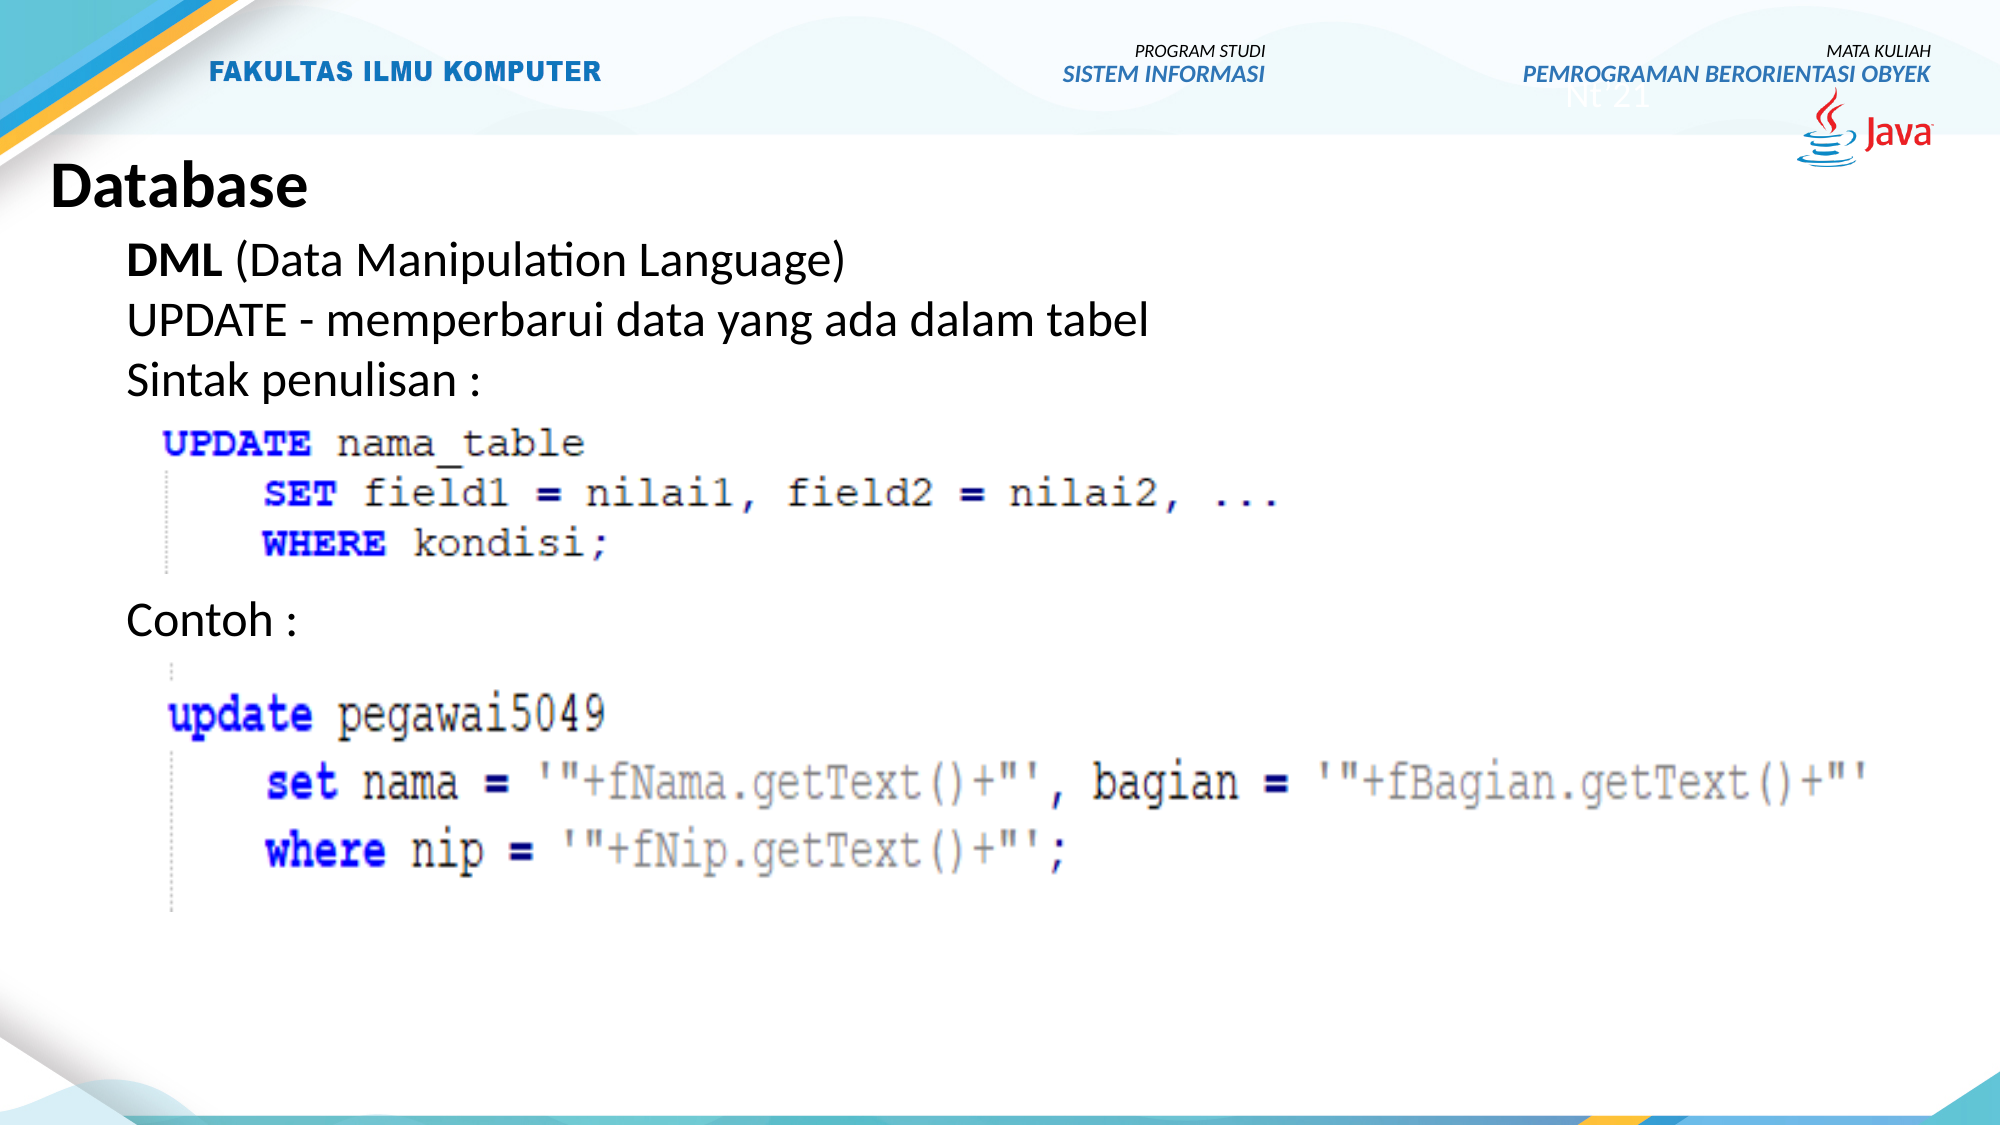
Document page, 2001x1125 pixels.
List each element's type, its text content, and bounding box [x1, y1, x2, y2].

text_box Database [35, 133, 475, 308]
picture [0, 0, 2000, 1125]
text_box DML (Data Manipulation Language) UPDATE - memperbarui data yang ada dalam tabel Sintak penulisan : Contoh : [111, 218, 1885, 714]
text_box Nt’21 [1550, 62, 1711, 123]
text_box PROGRAM STUDI SISTEM INFORMASI [904, 33, 1281, 118]
text_box MATA KULIAH PEMROGRAMAN BERORIENTASI OBYEK [1487, 33, 1947, 118]
